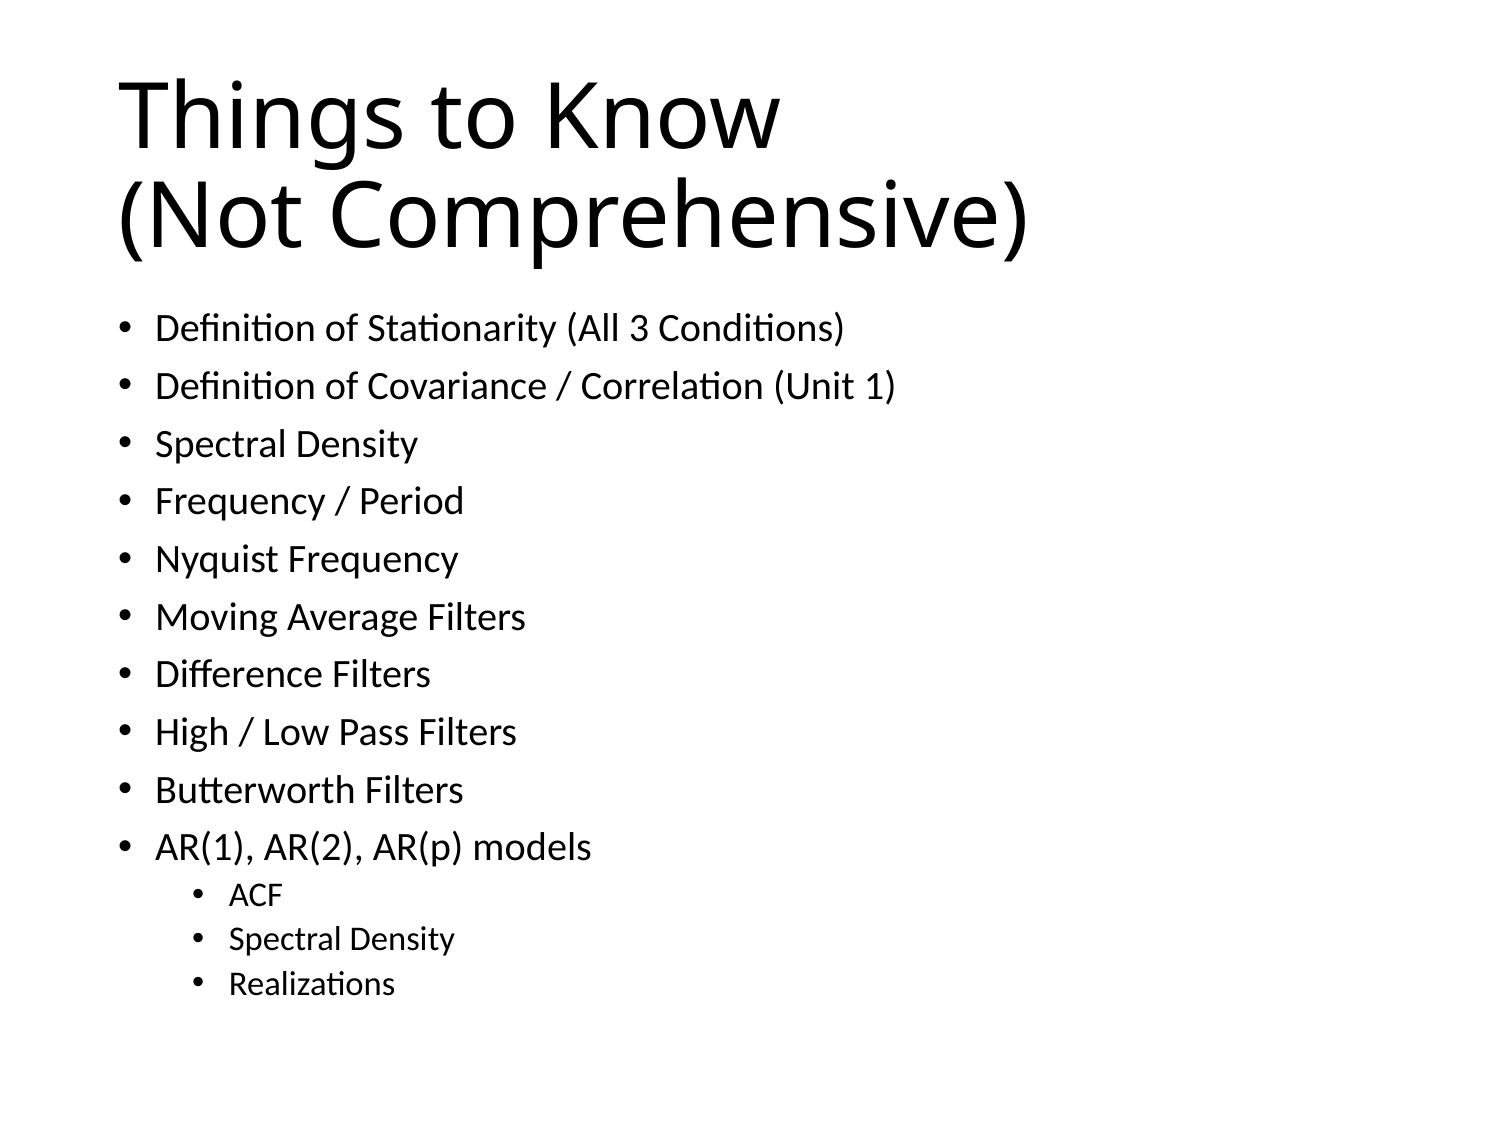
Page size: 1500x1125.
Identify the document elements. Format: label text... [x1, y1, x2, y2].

list Definition of Stationarity (All 3 Conditions) Definition of Covariance / Correlation (Unit 1) Spectral Density Frequency / Period Nyquist Frequency Moving Average Filters Difference Filters High / Low Pass Filters Butterworth Filters AR(1), AR(2), AR(p) models ACF Spectral Density Realizations [103, 299, 1397, 1014]
title Things to Know (Not Comprehensive) [103, 59, 1397, 278]
